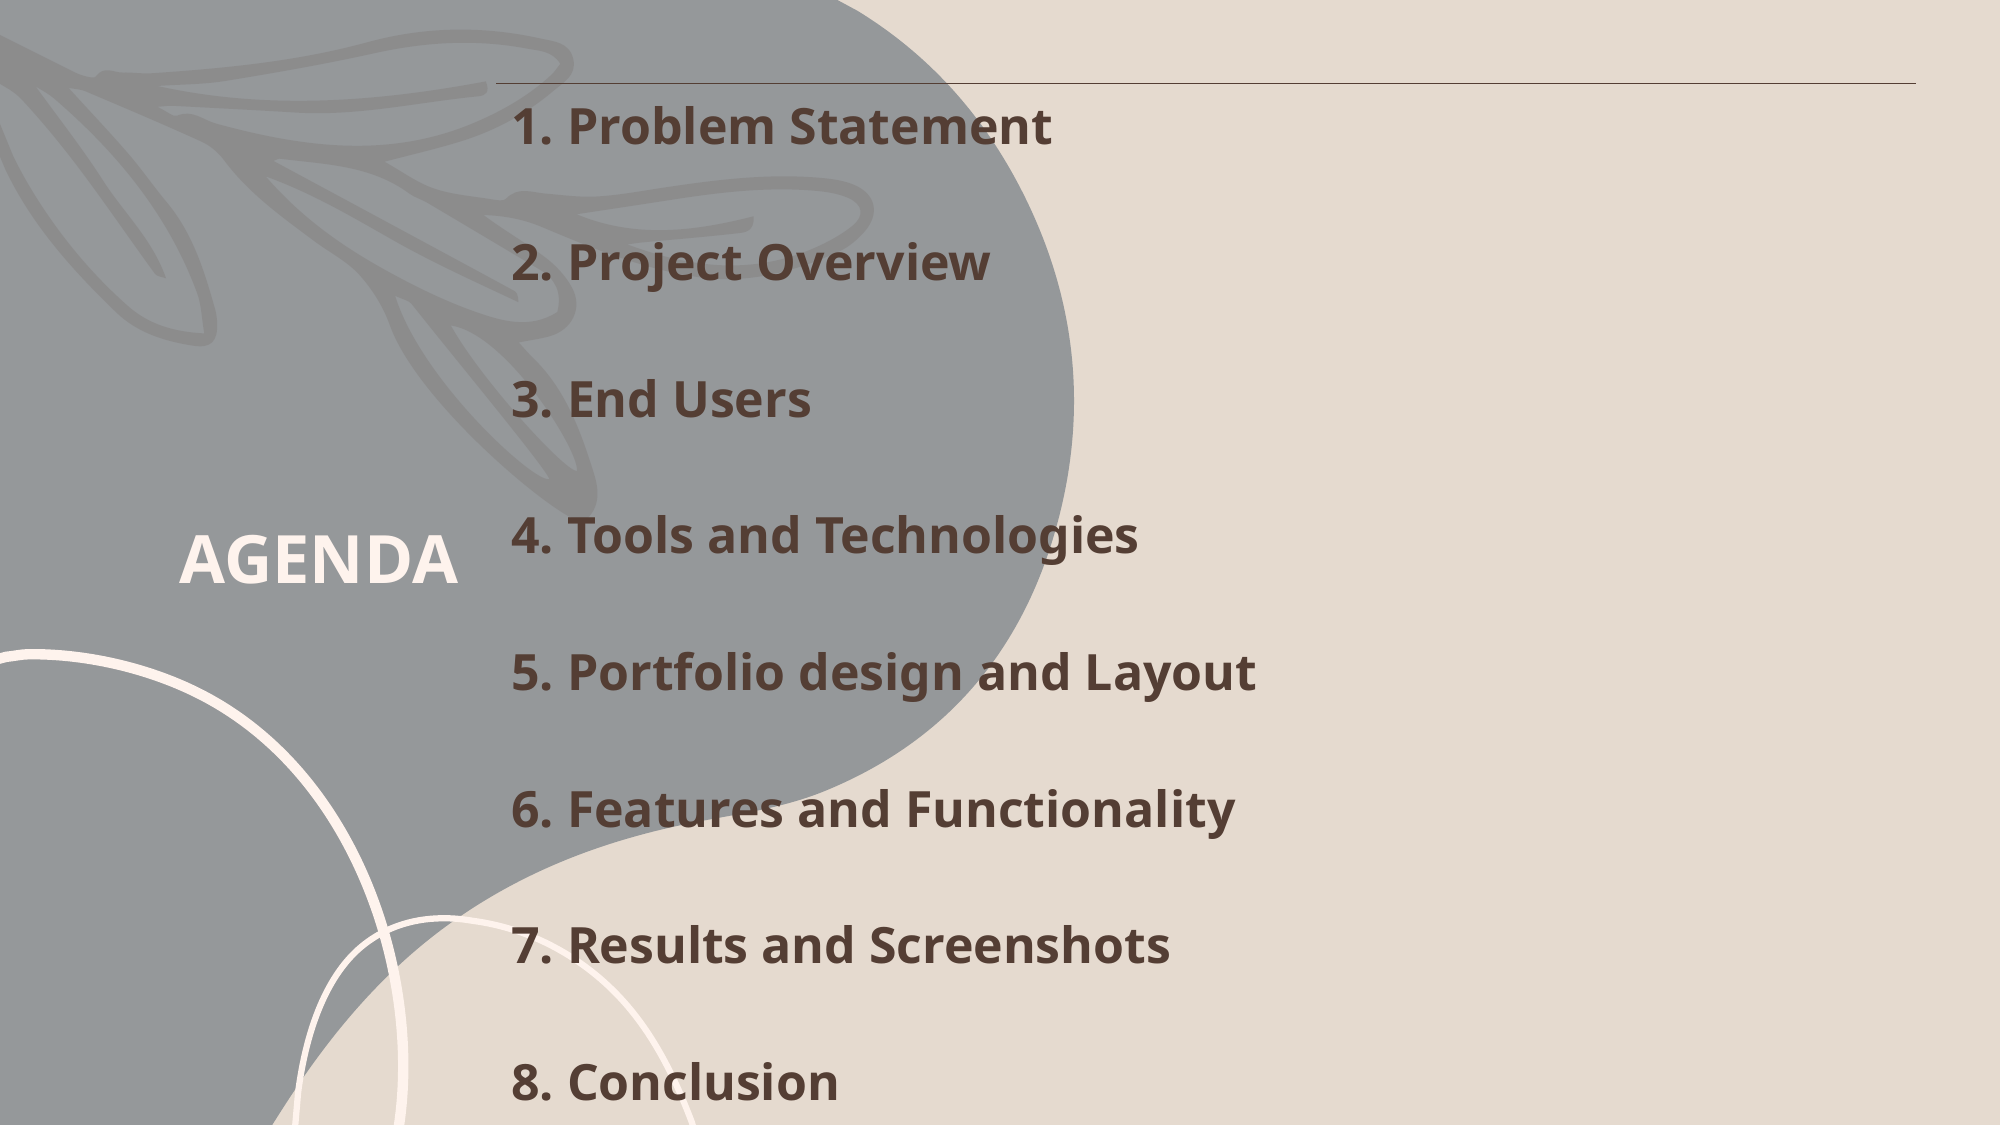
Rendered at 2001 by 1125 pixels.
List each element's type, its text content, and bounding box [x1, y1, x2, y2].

title AGENDA [164, 149, 496, 975]
table_cell 1. Problem Statement 2. Project Overview 3. End Users 4. Tools and Technologies 5. Portfolio design and Layout 6. Features and Functionality 7. Results and Screenshots 8. Conclusion 9. Github Link [496, 84, 1916, 1125]
table_header [496, 0, 1916, 83]
